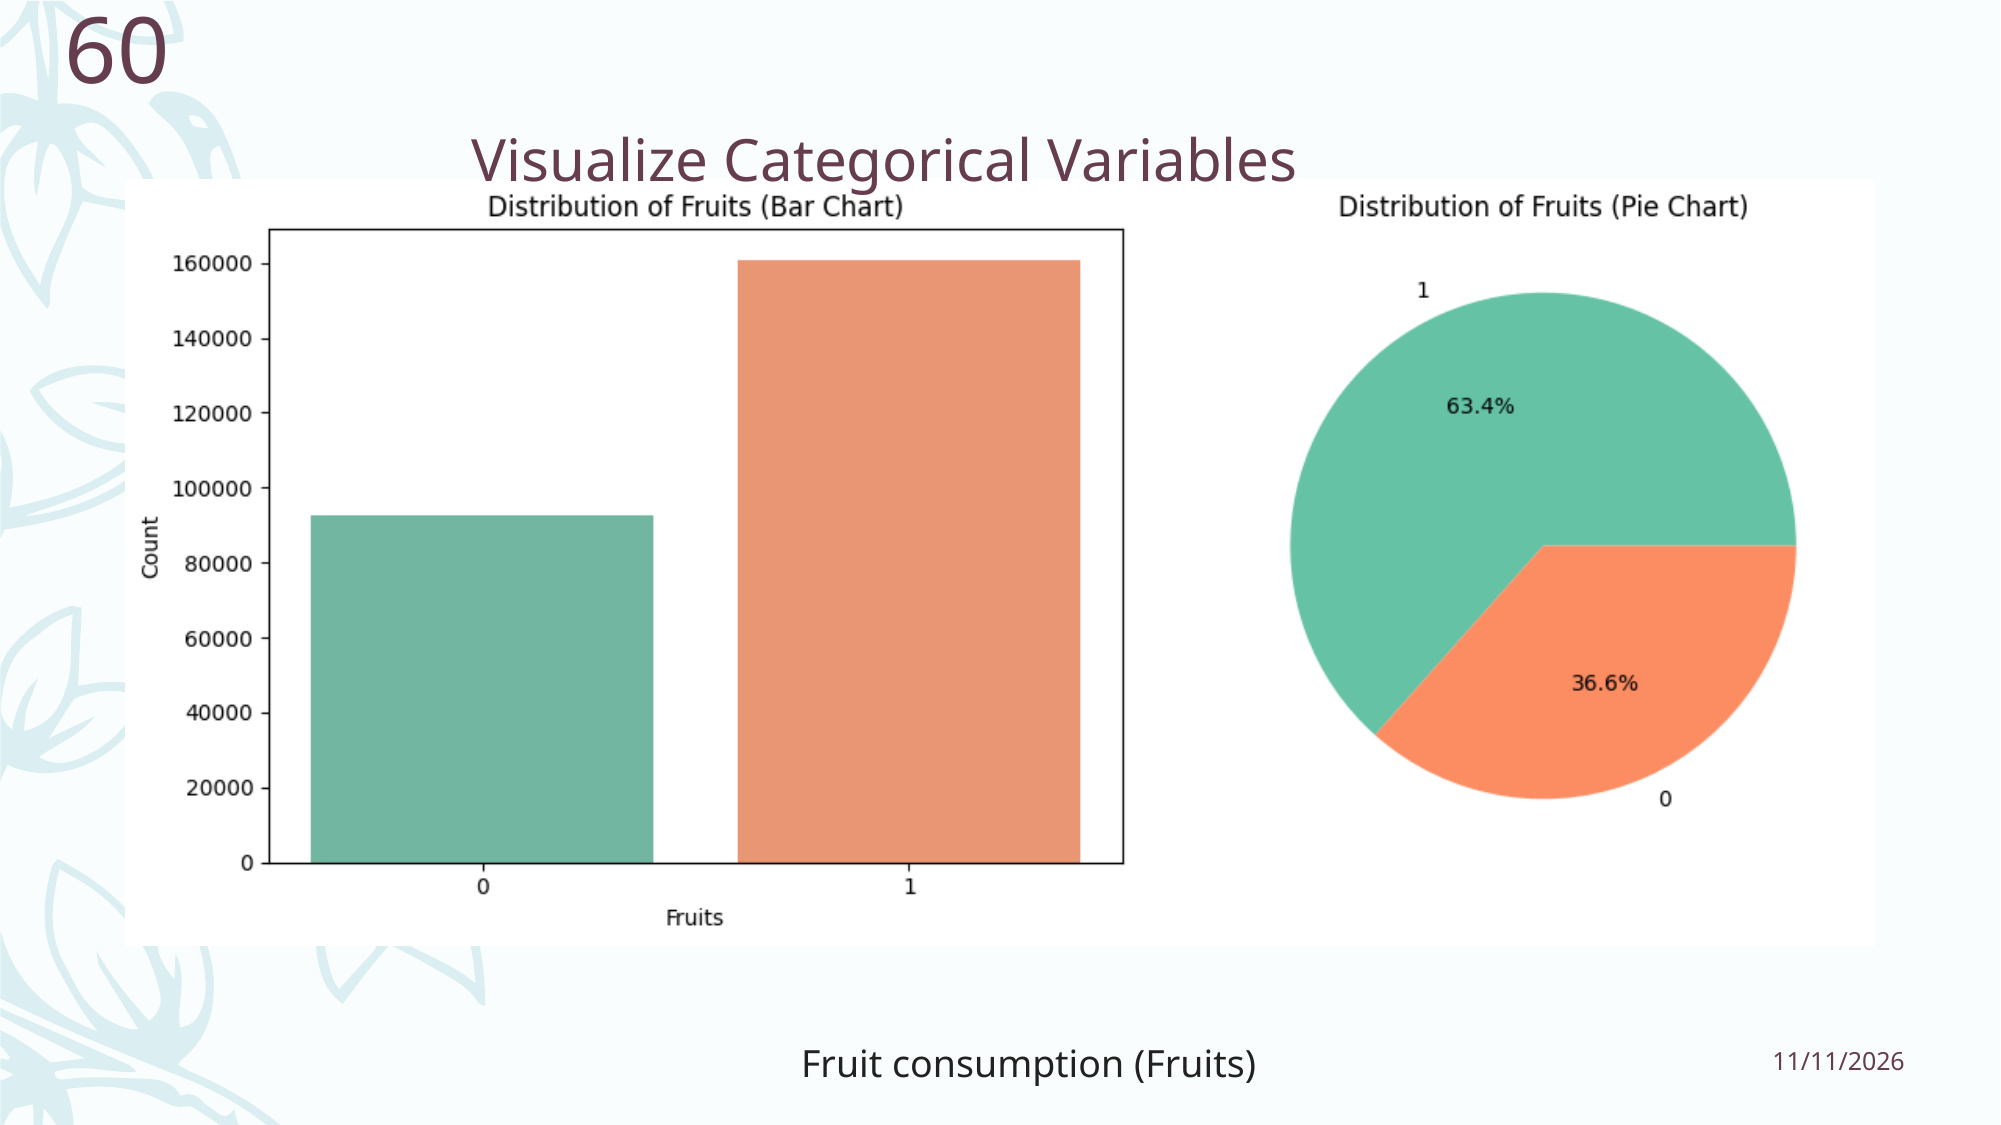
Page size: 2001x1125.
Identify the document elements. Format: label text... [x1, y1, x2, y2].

text_box Visualize Categorical Variables [441, 118, 1631, 179]
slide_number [1470, 1032, 1920, 1093]
picture [125, 179, 1875, 946]
text_box Fruit consumption (Fruits) [786, 1032, 1286, 1092]
slide_number 60 [0, 25, 185, 125]
